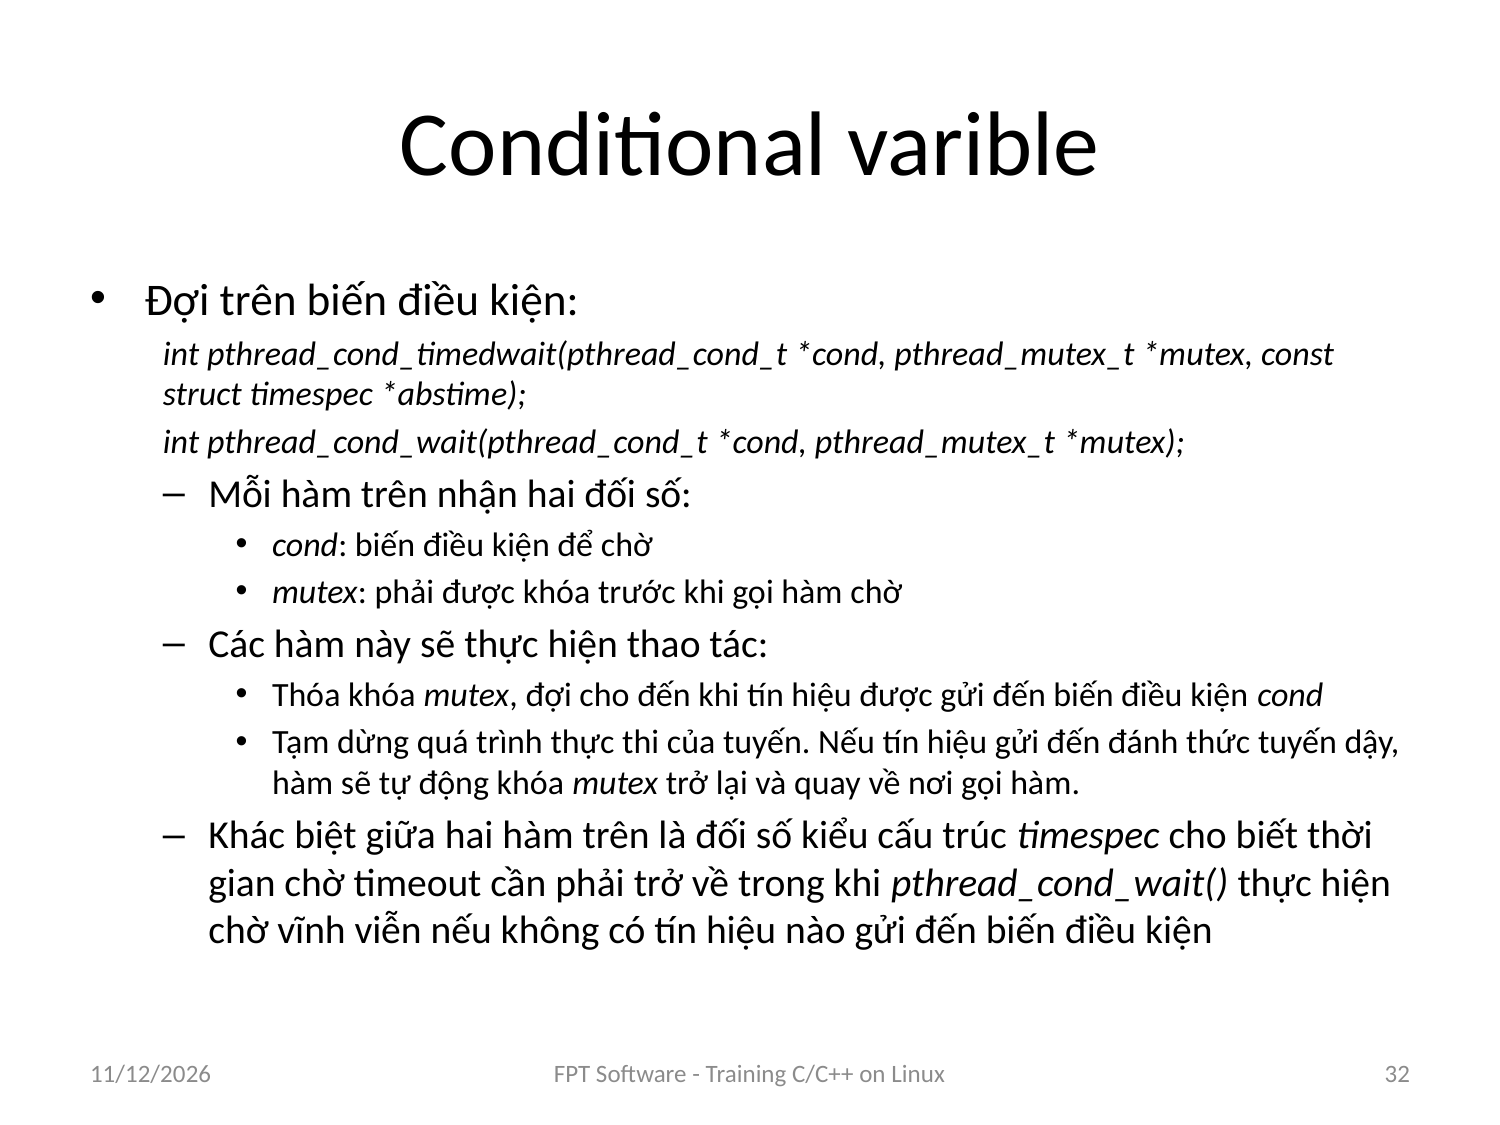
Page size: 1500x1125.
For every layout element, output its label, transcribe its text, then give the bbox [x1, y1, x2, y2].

footer FPT Software - Training C/C++ on Linux [512, 1042, 988, 1103]
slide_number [75, 1042, 425, 1103]
slide_number 32 [1074, 1042, 1425, 1103]
list Đợi trên biến điều kiện: int pthread_cond_timedwait(pthread_cond_t *cond, pthread_mutex_t *mutex, const struct timespec *abstime); int pthread_cond_wait(pthread_cond_t *cond, pthread_mutex_t *mutex); Mỗi hàm trên nhận hai đối số: cond: biến điều kiện để chờ mutex: phải được khóa trước khi gọi hàm chờ Các hàm này sẽ thực hiện thao tác: Thóa khóa mutex, đợi cho đến khi tín hiệu được gửi đến biến điều kiện cond Tạm dừng quá trình thực thi của tuyến. Nếu tín hiệu gửi đến đánh thức tuyến dậy, hàm sẽ tự động khóa mutex trở lại và quay về nơi gọi hàm. Khác biệt giữa hai hàm trên là đối số kiểu cấu trúc timespec cho biết thời gian chờ timeout cần phải trở về trong khi pthread_cond_wait() thực hiện chờ vĩnh viễn nếu không có tín hiệu nào gửi đến biến điều kiện [75, 262, 1425, 1005]
title Conditional varible [75, 45, 1425, 233]
